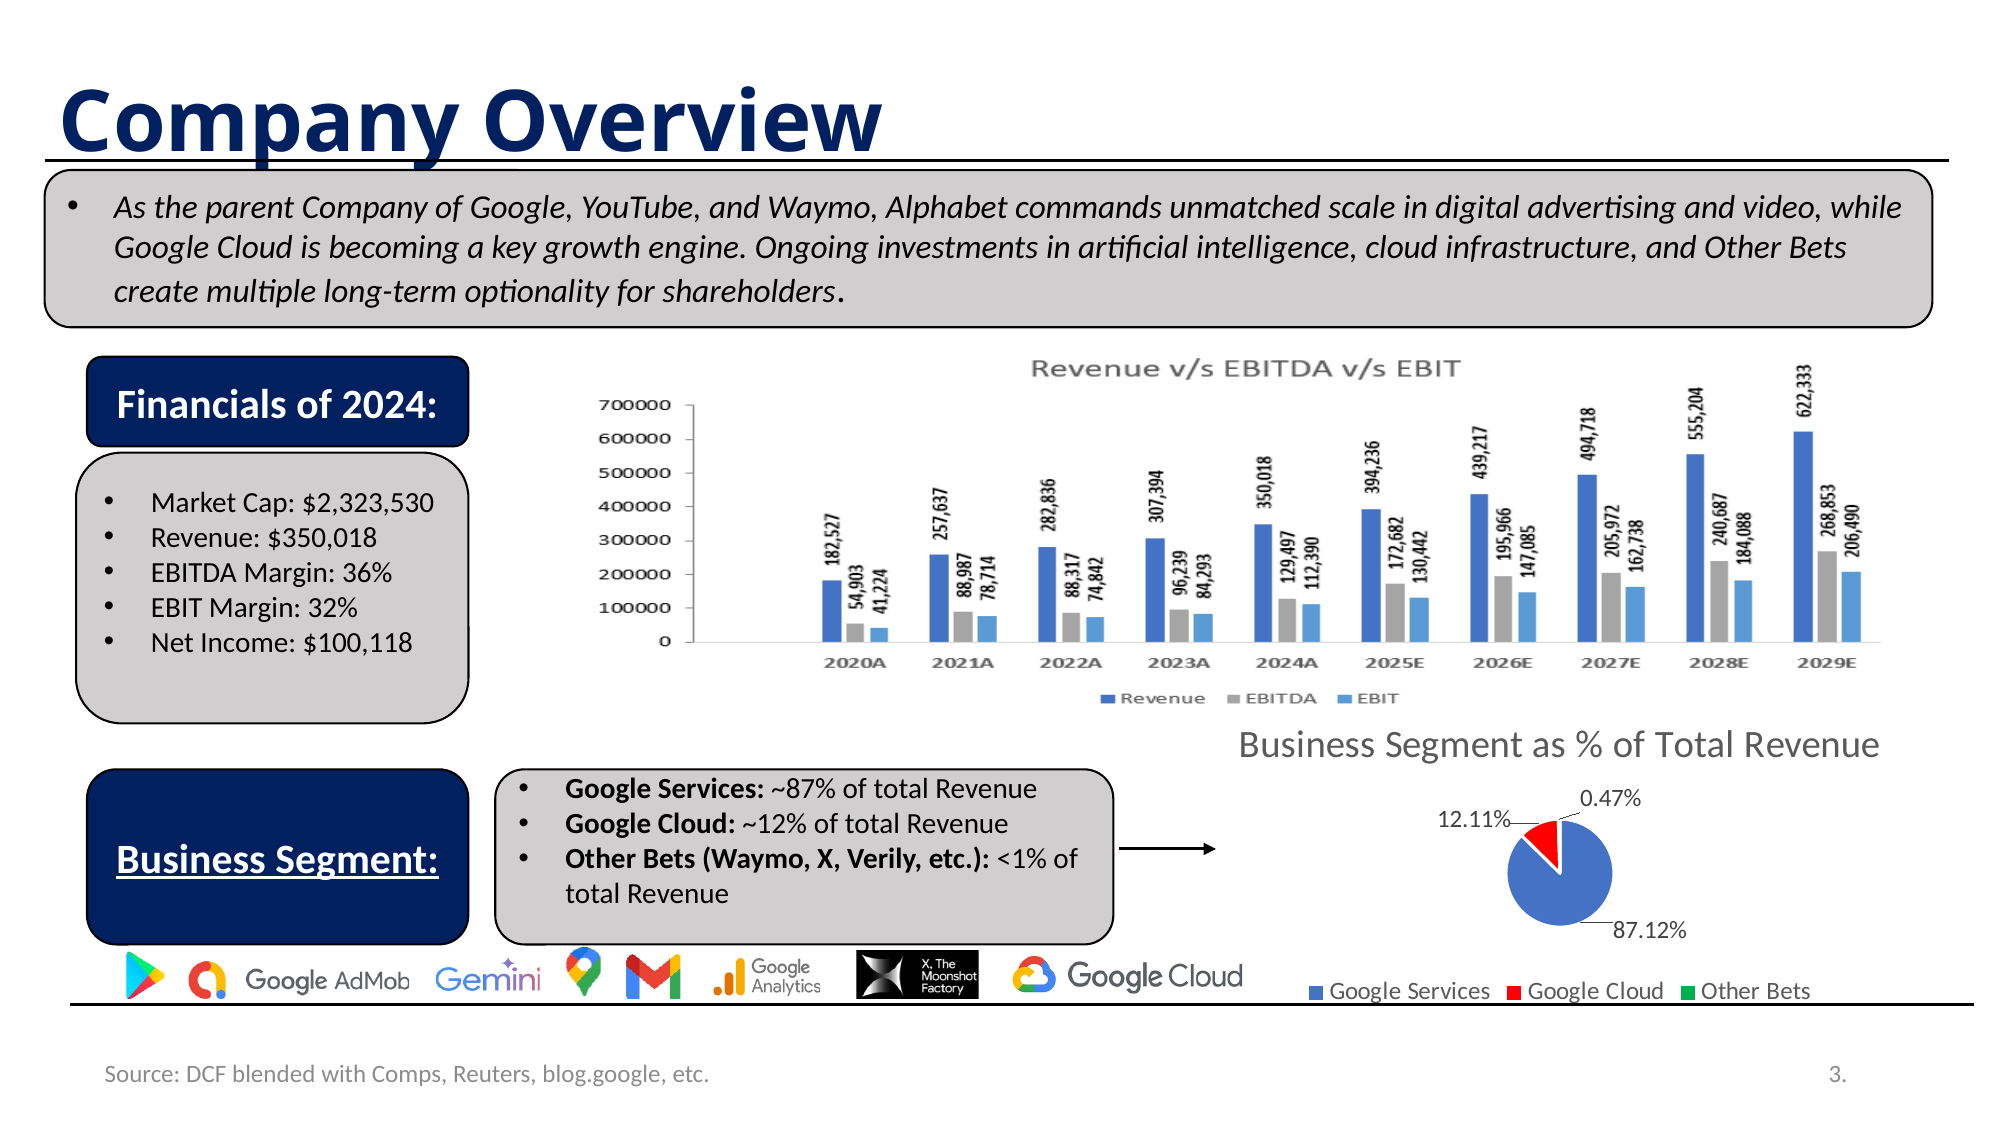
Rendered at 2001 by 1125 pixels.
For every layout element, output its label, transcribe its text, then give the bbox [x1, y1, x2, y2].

chart [1119, 702, 2000, 1012]
picture [1012, 955, 1243, 994]
picture [435, 956, 540, 991]
picture [856, 950, 979, 999]
text_box Business Segment: [85, 768, 470, 946]
picture [713, 958, 821, 996]
picture [581, 341, 1890, 711]
picture [566, 947, 601, 996]
text_box Company Overview [43, 69, 1769, 178]
picture [626, 954, 681, 999]
picture [126, 951, 165, 999]
slide_number 3. [1412, 1042, 1863, 1103]
text_box Google Services: ~87% of total Revenue Google Cloud: ~12% of total Revenue Other Bets (Waymo, X, Verily, etc.): <1% of total Revenue [494, 768, 1115, 946]
picture [188, 961, 409, 999]
text_box Market Cap: $2,323,530 Revenue: $350,018 EBITDA Margin: 36% EBIT Margin: 32% Net Income: $100,118 [75, 451, 470, 725]
footer Source: DCF blended with Comps, Reuters, blog.google, etc. [70, 1042, 746, 1103]
text_box As the parent Company of Google, YouTube, and Waymo, Alphabet commands unmatched scale in digital advertising and video, while Google Cloud is becoming a key growth engine. Ongoing investments in artificial intelligence, cloud infrastructure, and Other Bets create multiple long-term optionality for shareholders. [43, 168, 1934, 329]
text_box Financials of 2024: [85, 355, 470, 448]
